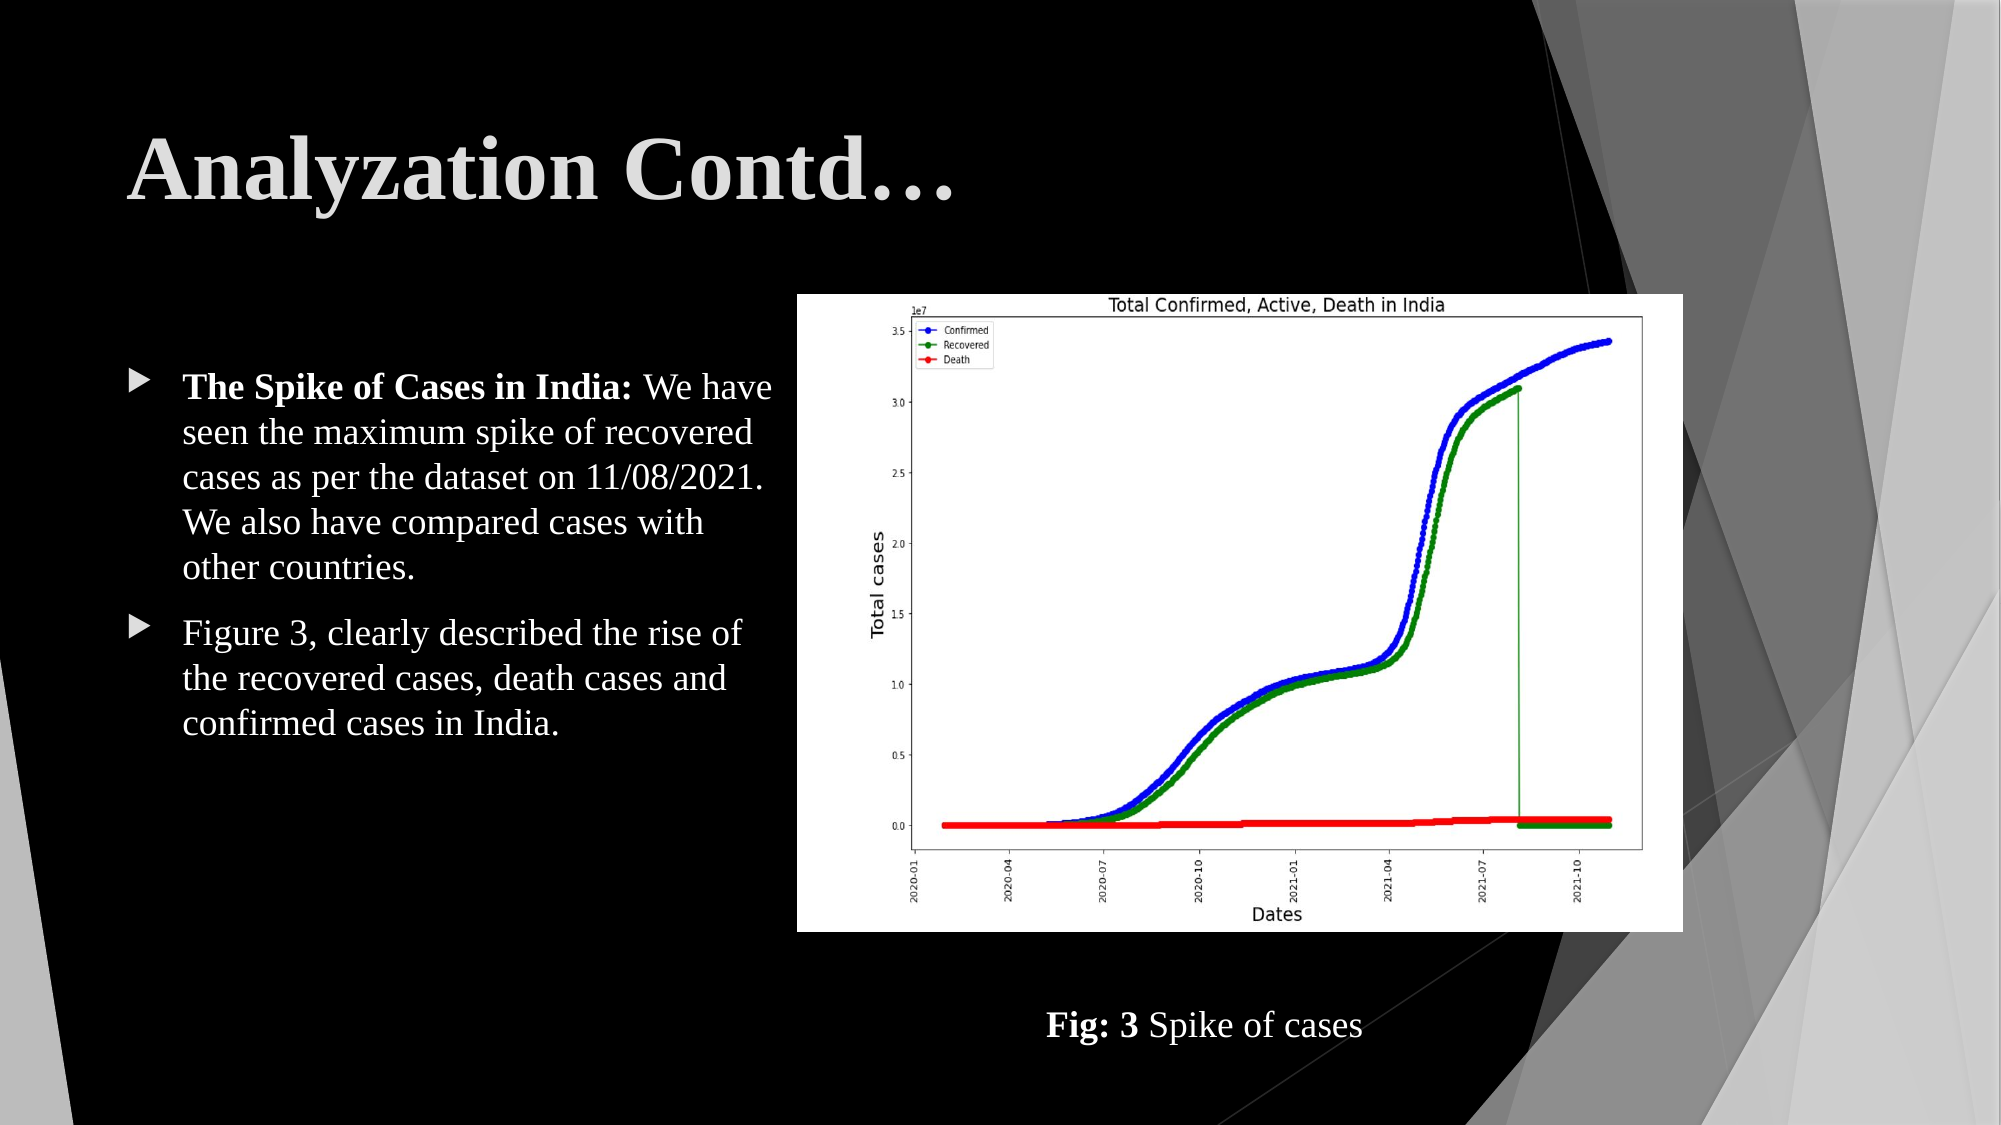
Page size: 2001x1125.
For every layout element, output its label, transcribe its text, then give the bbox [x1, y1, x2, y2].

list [796, 294, 1684, 932]
list The Spike of Cases in India: We have seen the maximum spike of recovered cases as per the dataset on 11/08/2021. We also have compared cases with other countries. Figure 3, clearly described the rise of the recovered cases, death cases and confirmed cases in India. [111, 354, 798, 992]
text_box Fig: 3 Spike of cases [797, 989, 1613, 1053]
title Analyzation Contd… [111, 99, 1522, 317]
